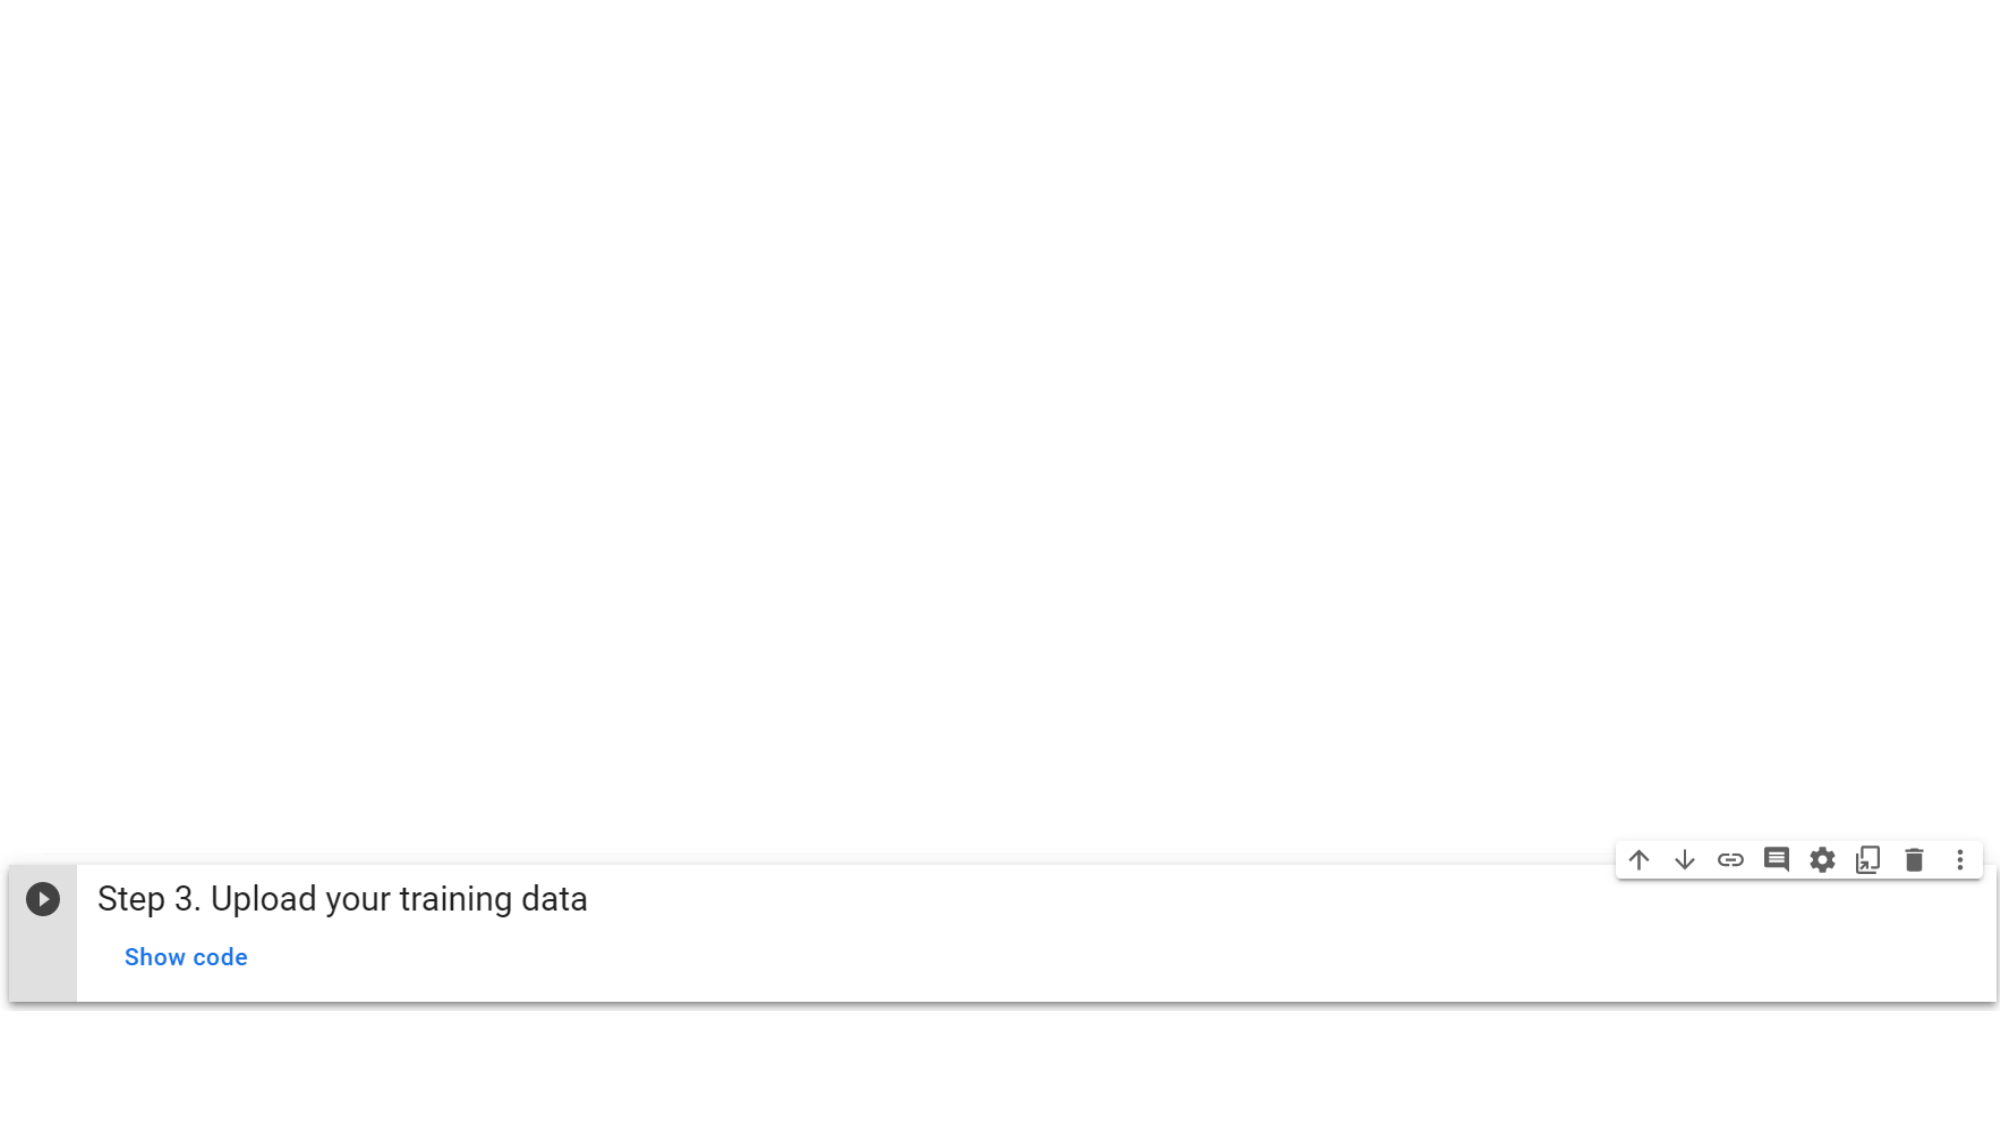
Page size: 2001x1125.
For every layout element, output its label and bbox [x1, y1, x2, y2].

picture [0, 833, 2000, 1011]
